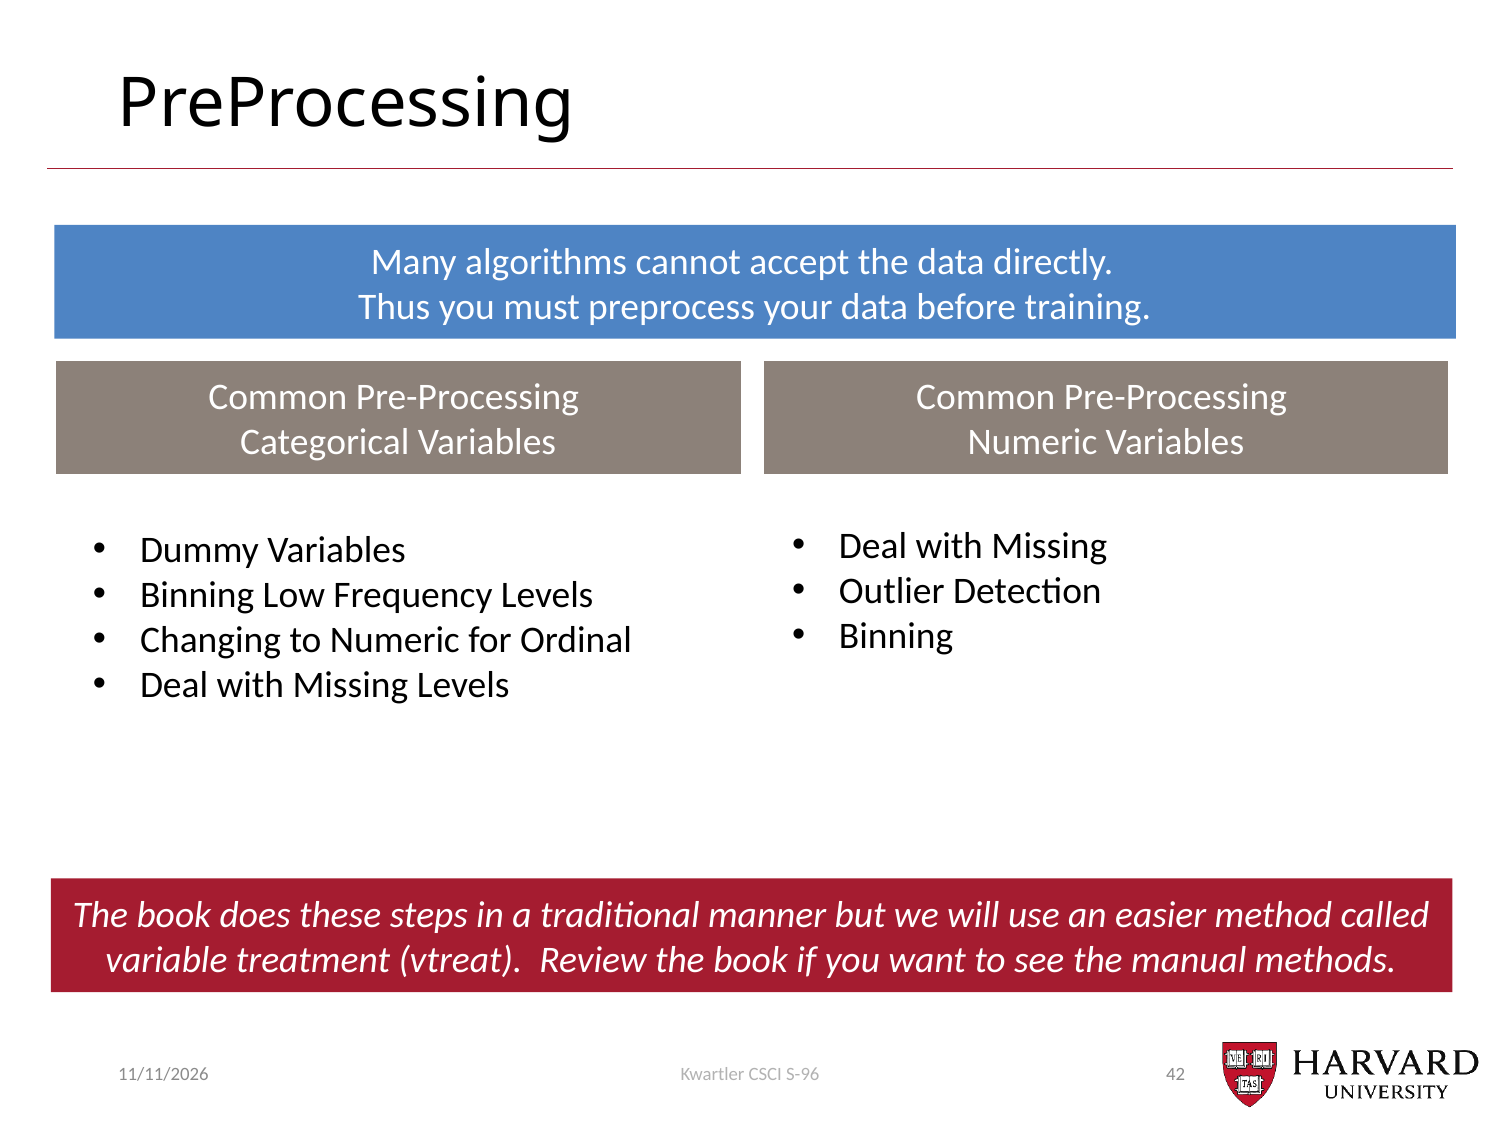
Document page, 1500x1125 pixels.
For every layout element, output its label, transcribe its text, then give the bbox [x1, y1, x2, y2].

slide_number 42 [1059, 1042, 1200, 1103]
footer Kwartler CSCI S-96 [496, 1042, 1004, 1103]
text_box Dummy Variables Binning Low Frequency Levels Changing to Numeric for Ordinal Deal with Missing Levels [78, 517, 648, 712]
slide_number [103, 1042, 441, 1103]
text_box Many algorithms cannot accept the data directly. Thus you must preprocess your data before training. [53, 224, 1457, 340]
text_box Common Pre-Processing Categorical Variables [56, 361, 741, 474]
text_box Common Pre-Processing Numeric Variables [764, 361, 1448, 474]
text_box The book does these steps in a traditional manner but we will use an easier method called variable treatment (vtreat). Review the book if you want to see the manual methods. [50, 877, 1453, 993]
text_box Deal with Missing Outlier Detection Binning [777, 513, 1126, 664]
picture [1200, 1024, 1500, 1125]
title PreProcessing [103, 59, 1397, 157]
